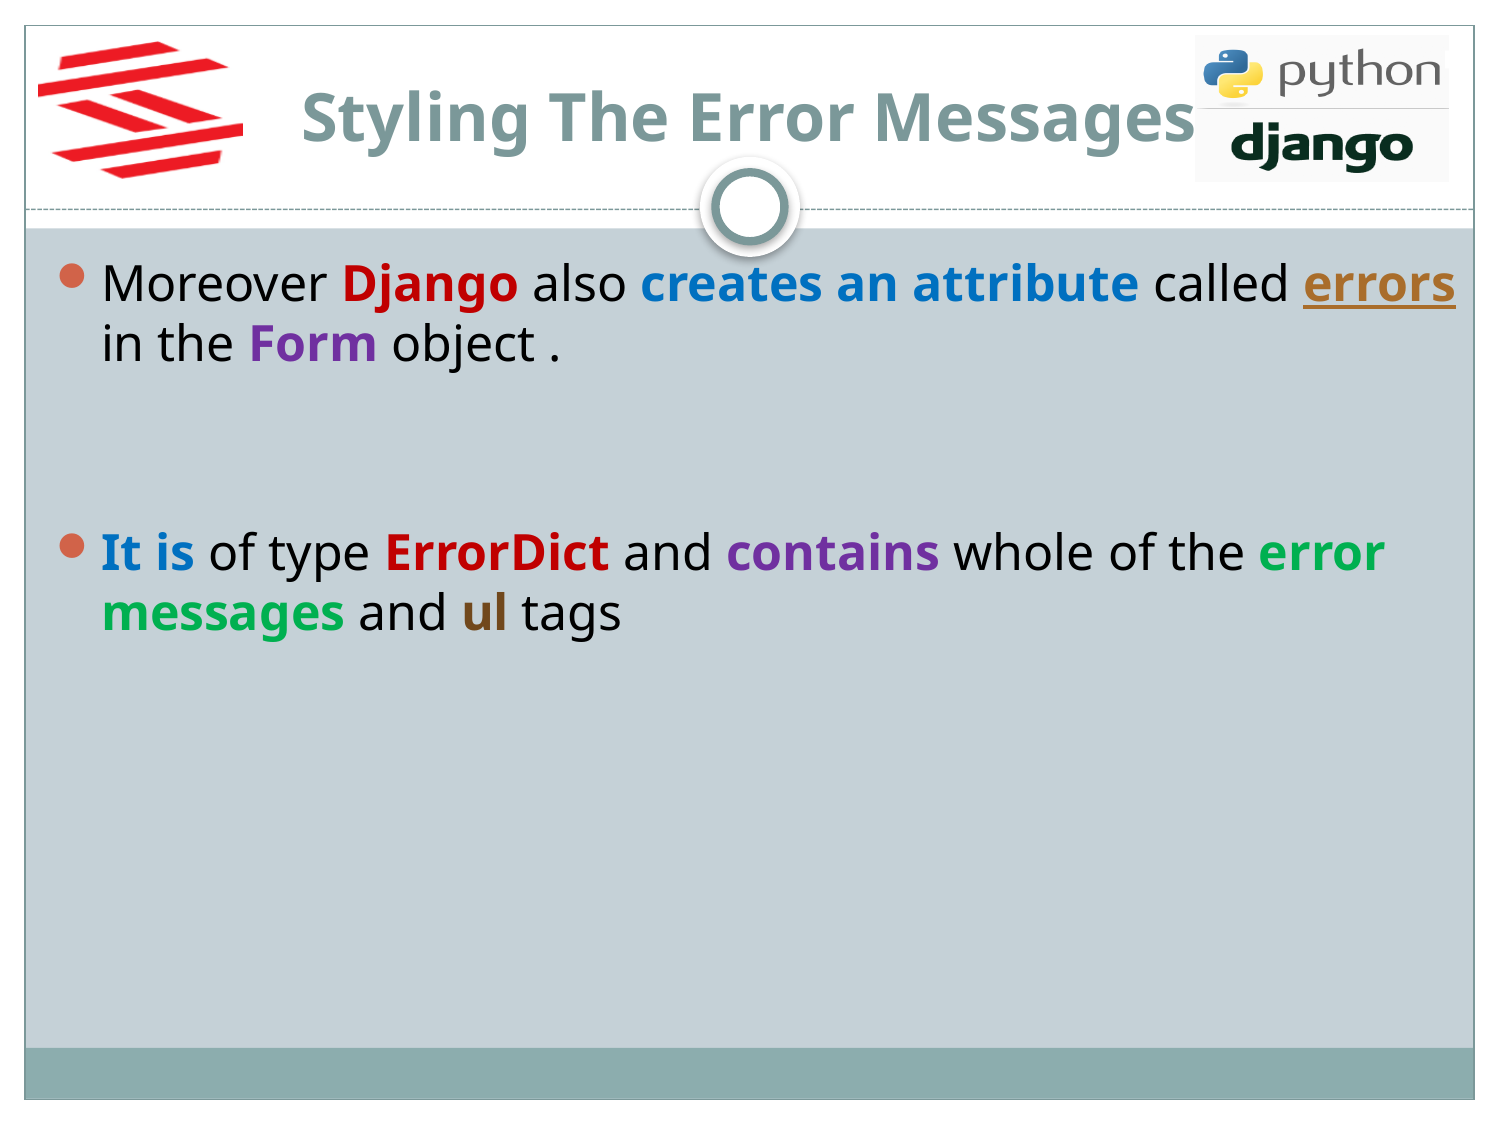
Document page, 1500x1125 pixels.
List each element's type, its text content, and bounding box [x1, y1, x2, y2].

list Moreover Django also creates an attribute called errors in the Form object . It is of type ErrorDict and contains whole of the error messages and ul tags [41, 243, 1471, 1125]
picture [37, 40, 243, 185]
picture [1195, 34, 1449, 183]
title Styling The Error Messages [237, 37, 1190, 162]
